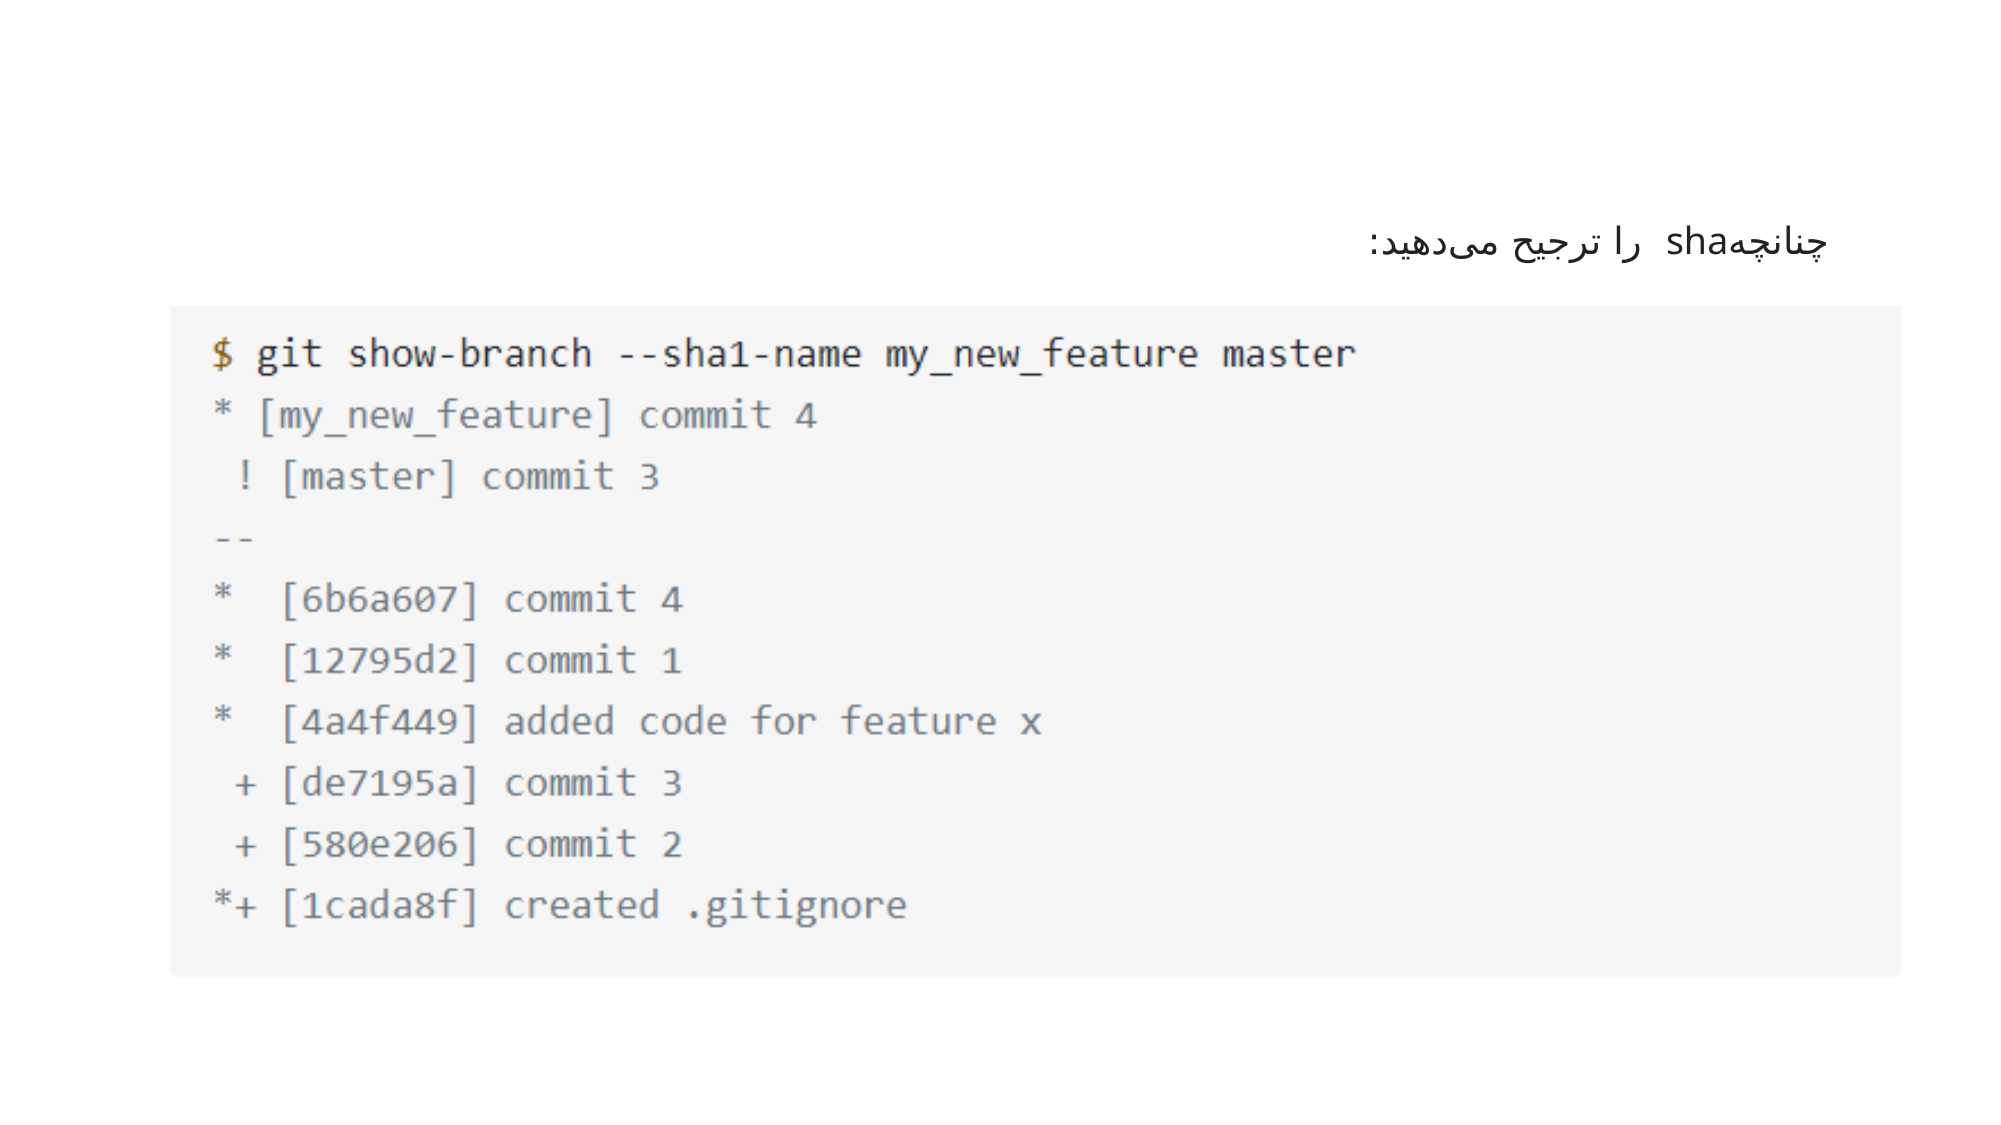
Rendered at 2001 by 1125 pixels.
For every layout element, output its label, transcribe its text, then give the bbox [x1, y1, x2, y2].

text_box چنانچهsha را ترجیح می‌دهید: [1353, 209, 1844, 270]
picture [139, 306, 1924, 1014]
